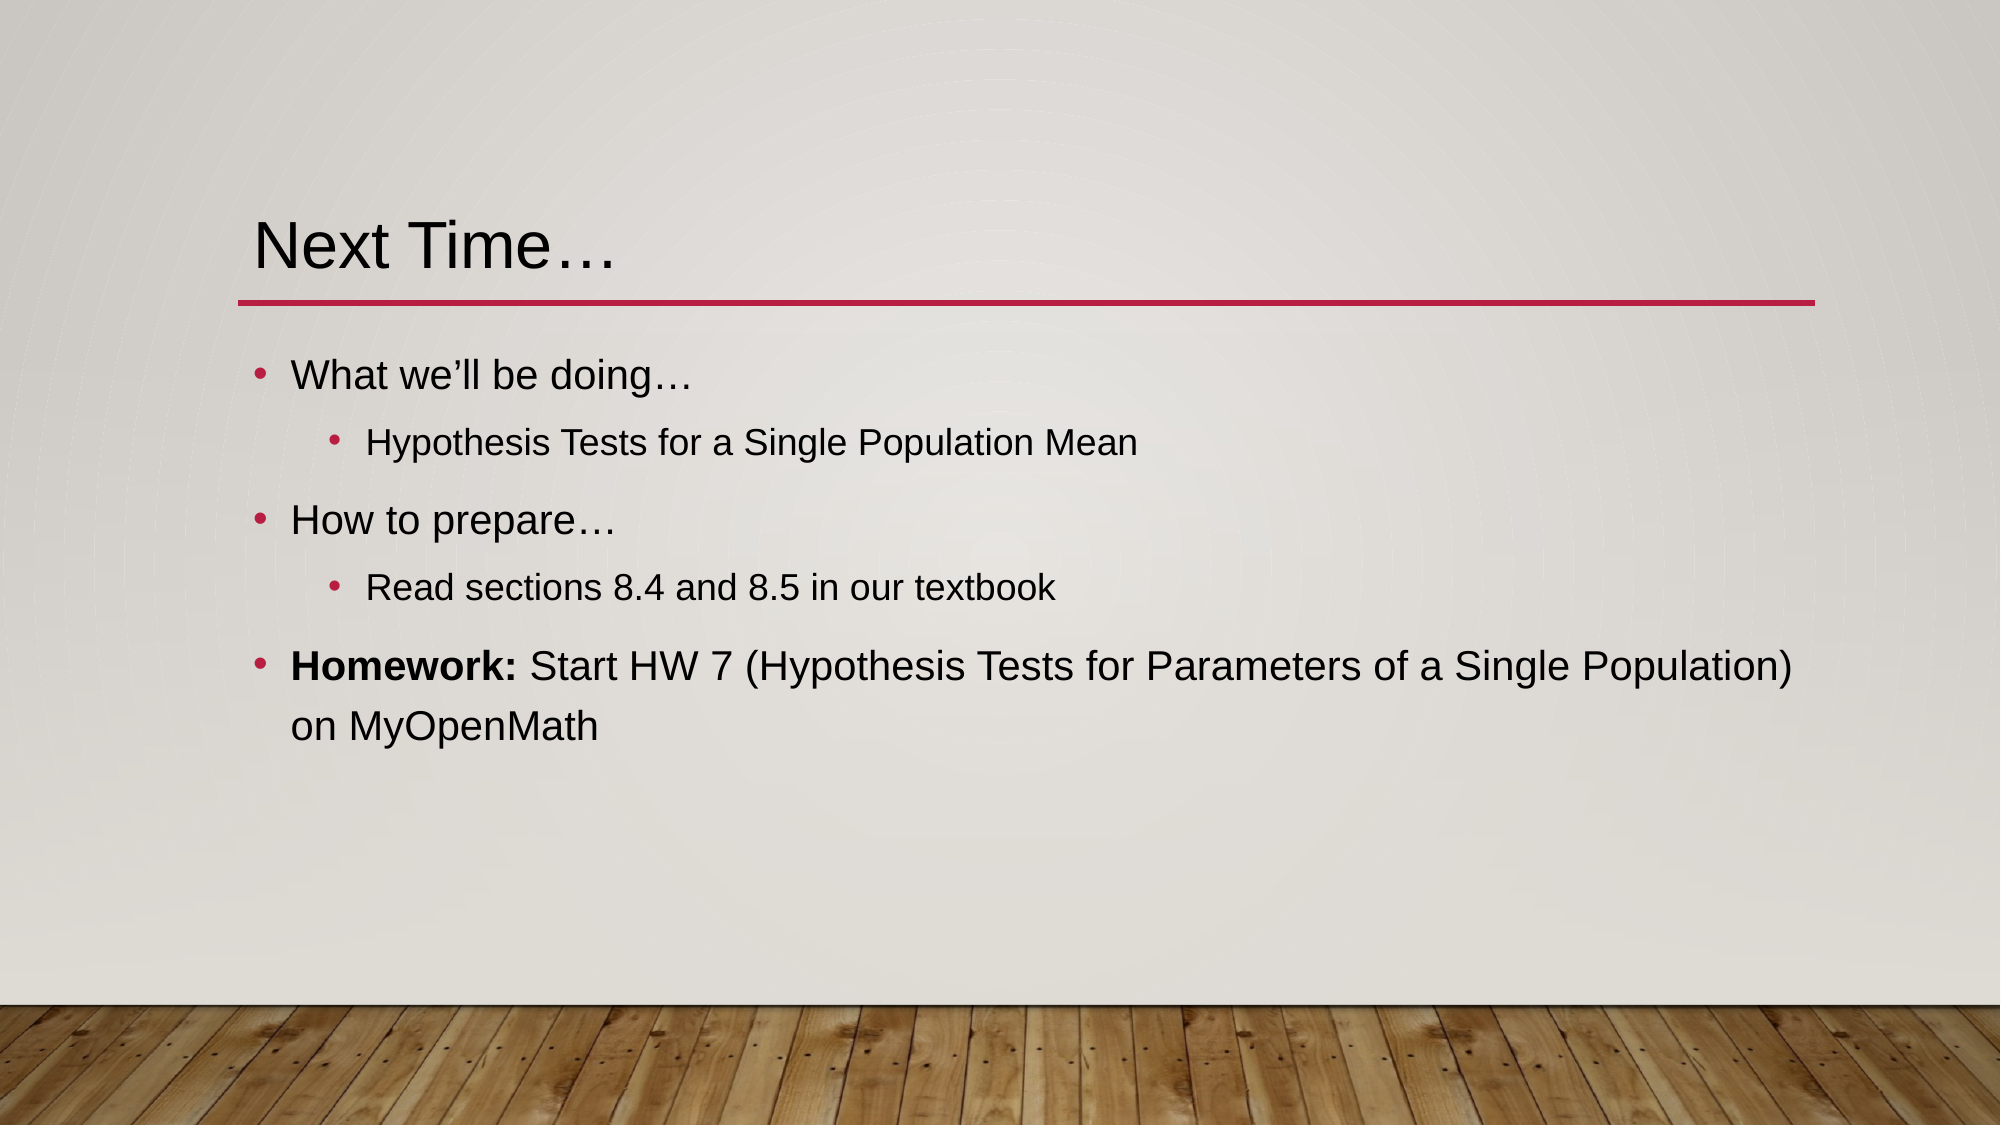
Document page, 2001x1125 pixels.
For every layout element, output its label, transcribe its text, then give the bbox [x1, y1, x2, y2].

picture [0, 1005, 2000, 1125]
title Next Time… [238, 131, 1814, 305]
list What we’ll be doing… Hypothesis Tests for a Single Population Mean How to prepare… Read sections 8.4 and 8.5 in our textbook Homework: Start HW 7 (Hypothesis Tests for Parameters of a Single Population) on MyOpenMath [238, 330, 1814, 897]
